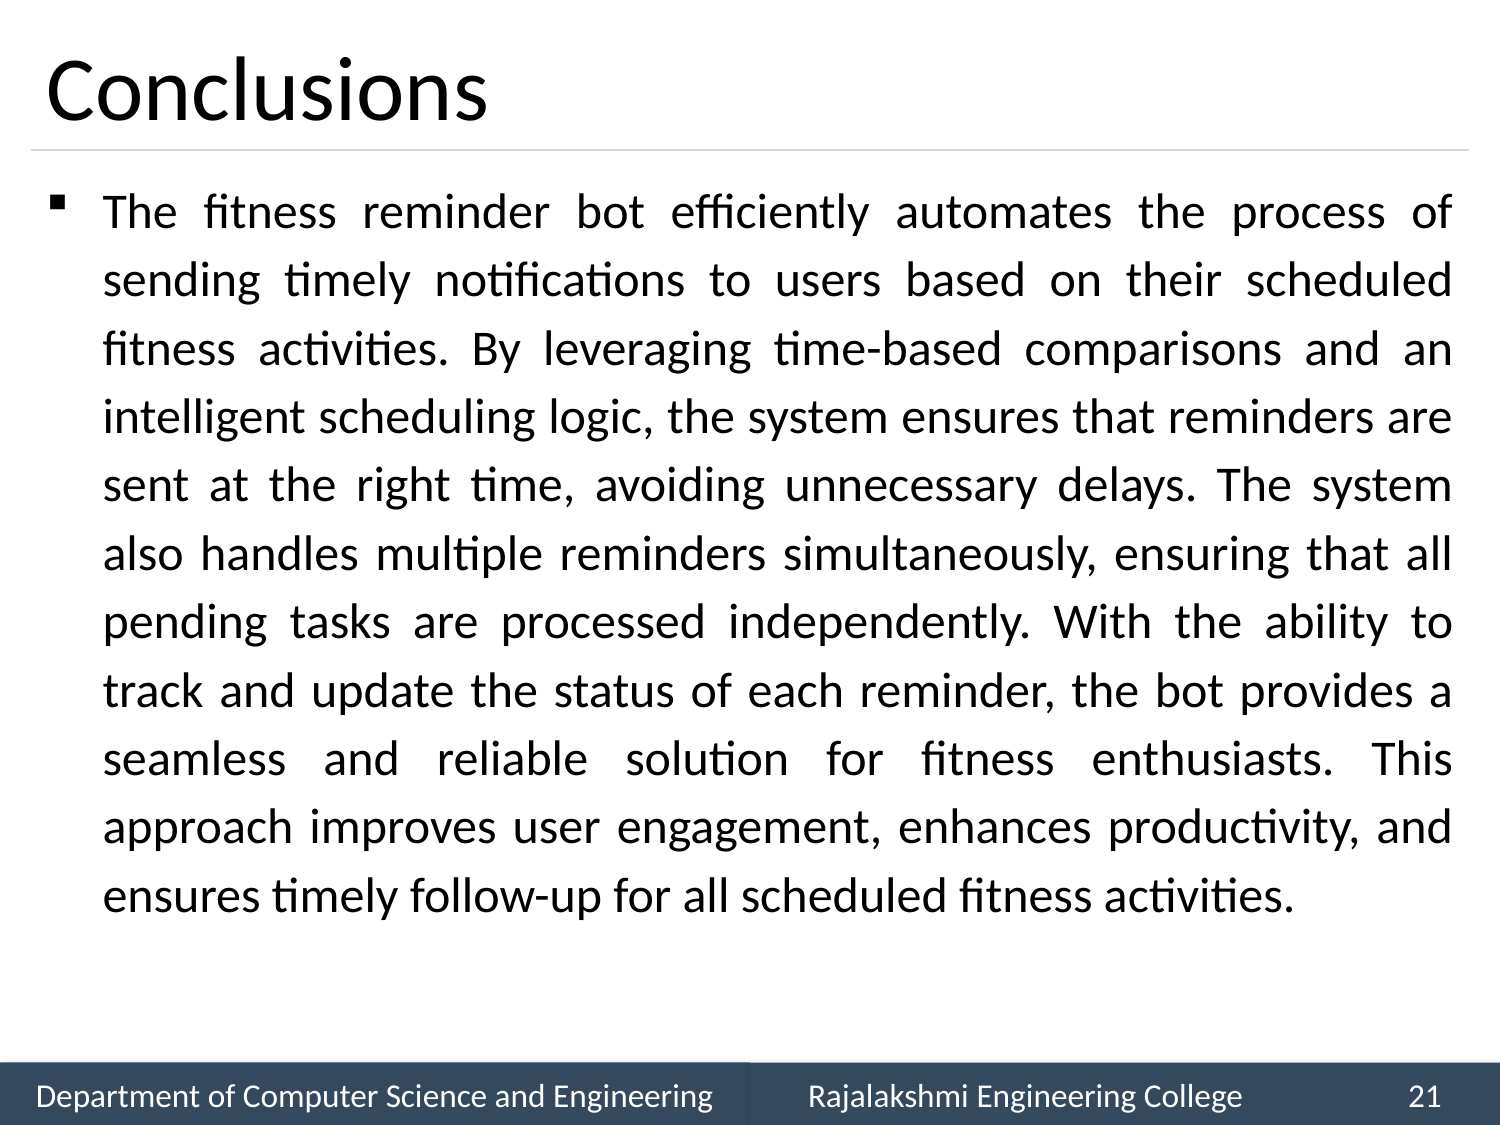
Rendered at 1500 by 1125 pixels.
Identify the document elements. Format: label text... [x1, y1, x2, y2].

title Conclusions [31, 17, 1469, 150]
list The fitness reminder bot efficiently automates the process of sending timely notifications to users based on their scheduled fitness activities. By leveraging time-based comparisons and an intelligent scheduling logic, the system ensures that reminders are sent at the right time, avoiding unnecessary delays. The system also handles multiple reminders simultaneously, ensuring that all pending tasks are processed independently. With the ability to track and update the status of each reminder, the bot provides a seamless and reliable solution for fitness enthusiasts. This approach improves user engagement, enhances productivity, and ensures timely follow-up for all scheduled fitness activities. [31, 162, 1469, 1038]
